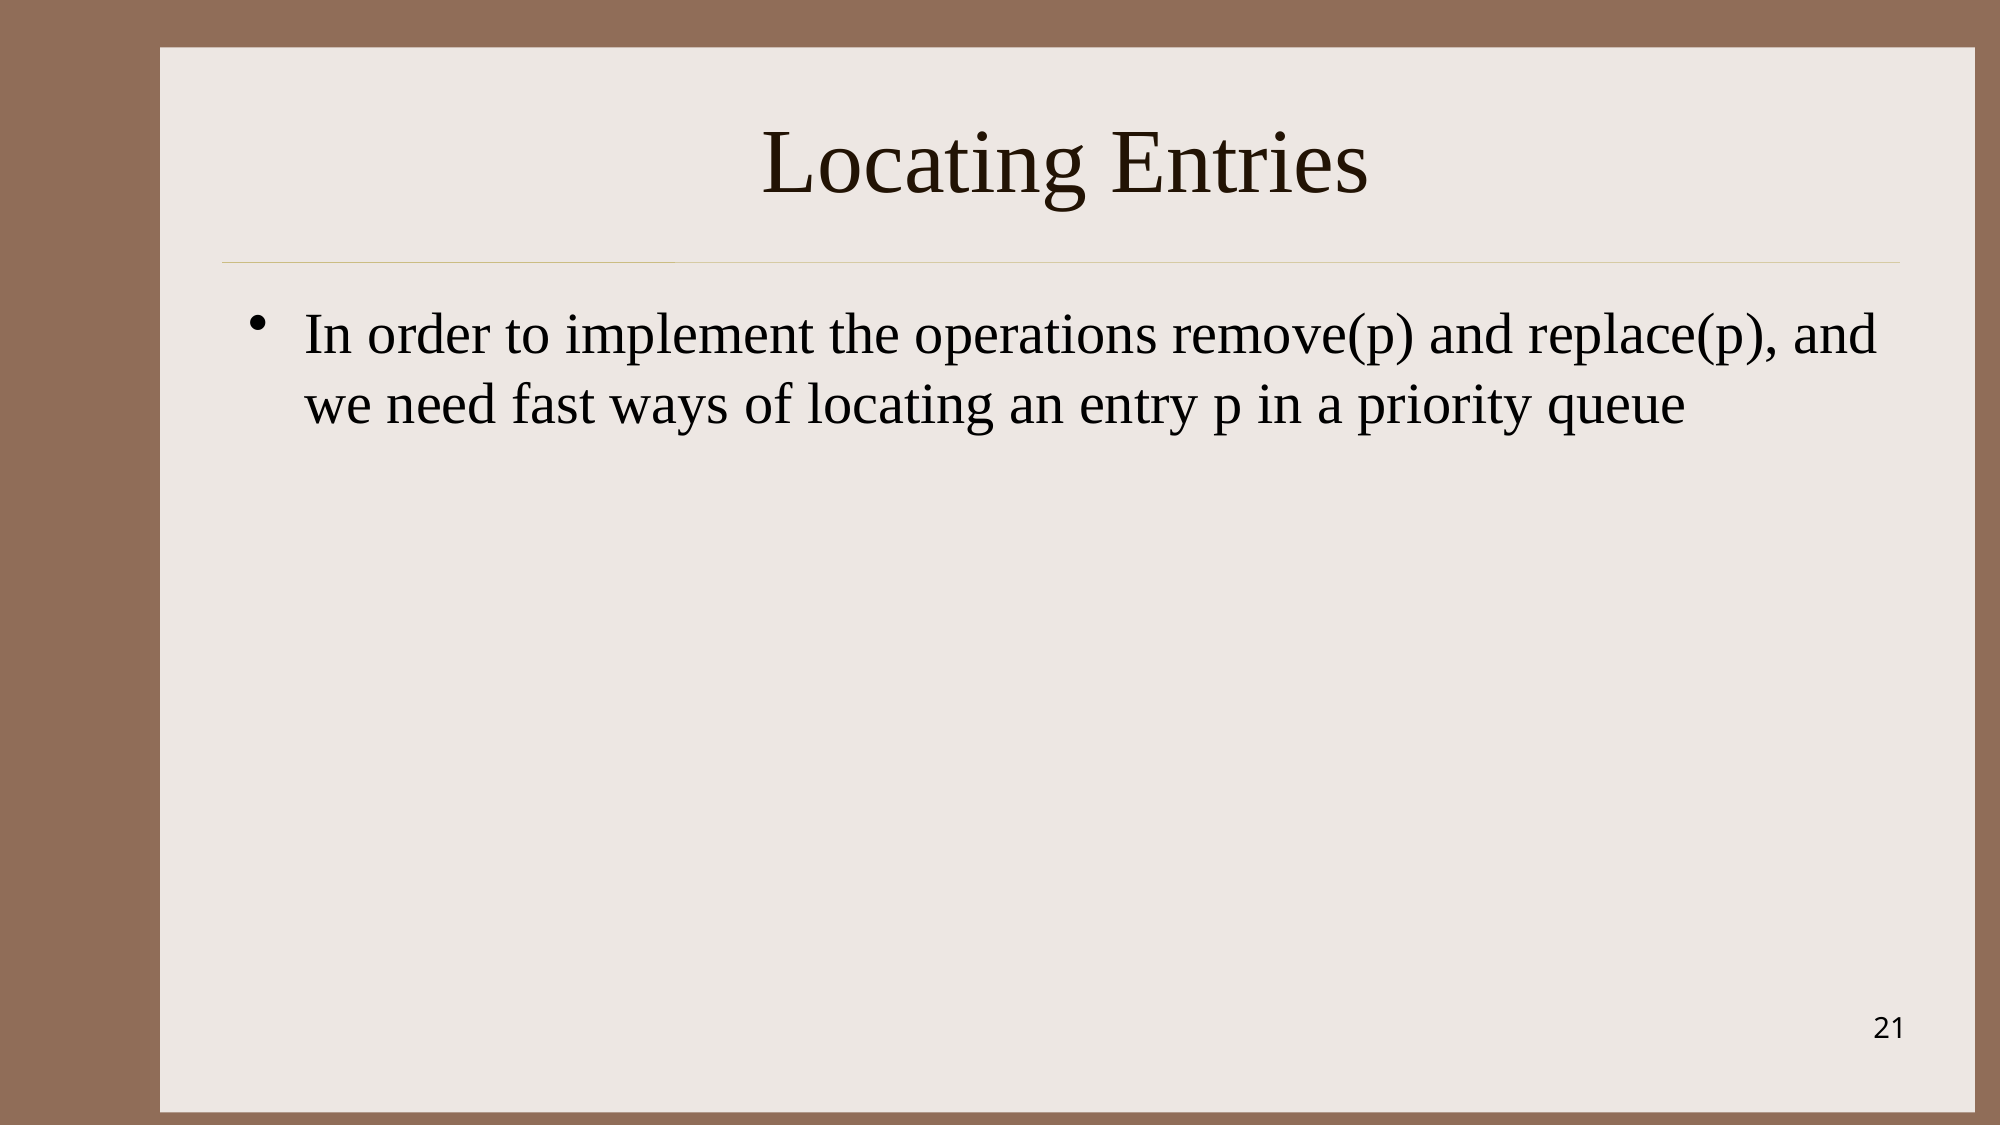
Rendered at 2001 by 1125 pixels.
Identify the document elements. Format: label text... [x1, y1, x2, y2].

slide_number 21 [1505, 1001, 1922, 1077]
list In order to implement the operations remove(p) and replace(p), and we need fast ways of locating an entry p in a priority queue [233, 287, 1900, 963]
title Locating Entries [233, 62, 1900, 250]
